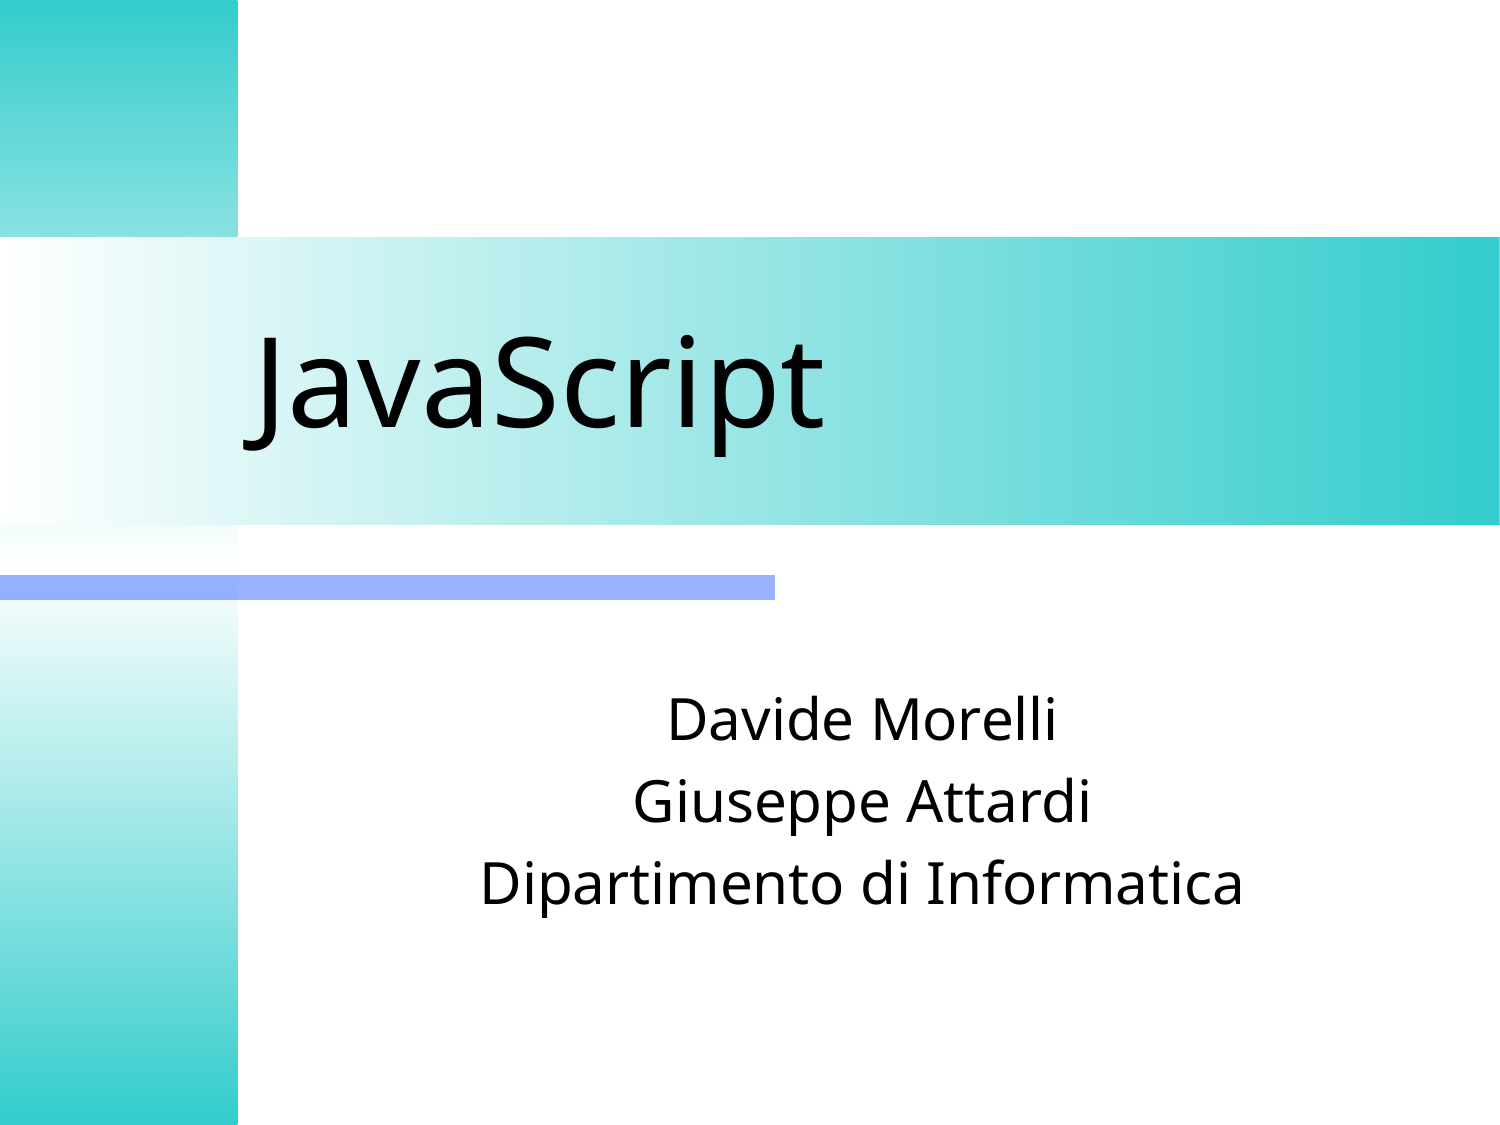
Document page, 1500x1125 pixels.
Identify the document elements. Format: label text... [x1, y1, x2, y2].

title JavaScript [238, 264, 1494, 491]
subtitle Davide Morelli Giuseppe Attardi Dipartimento di Informatica [337, 674, 1388, 963]
